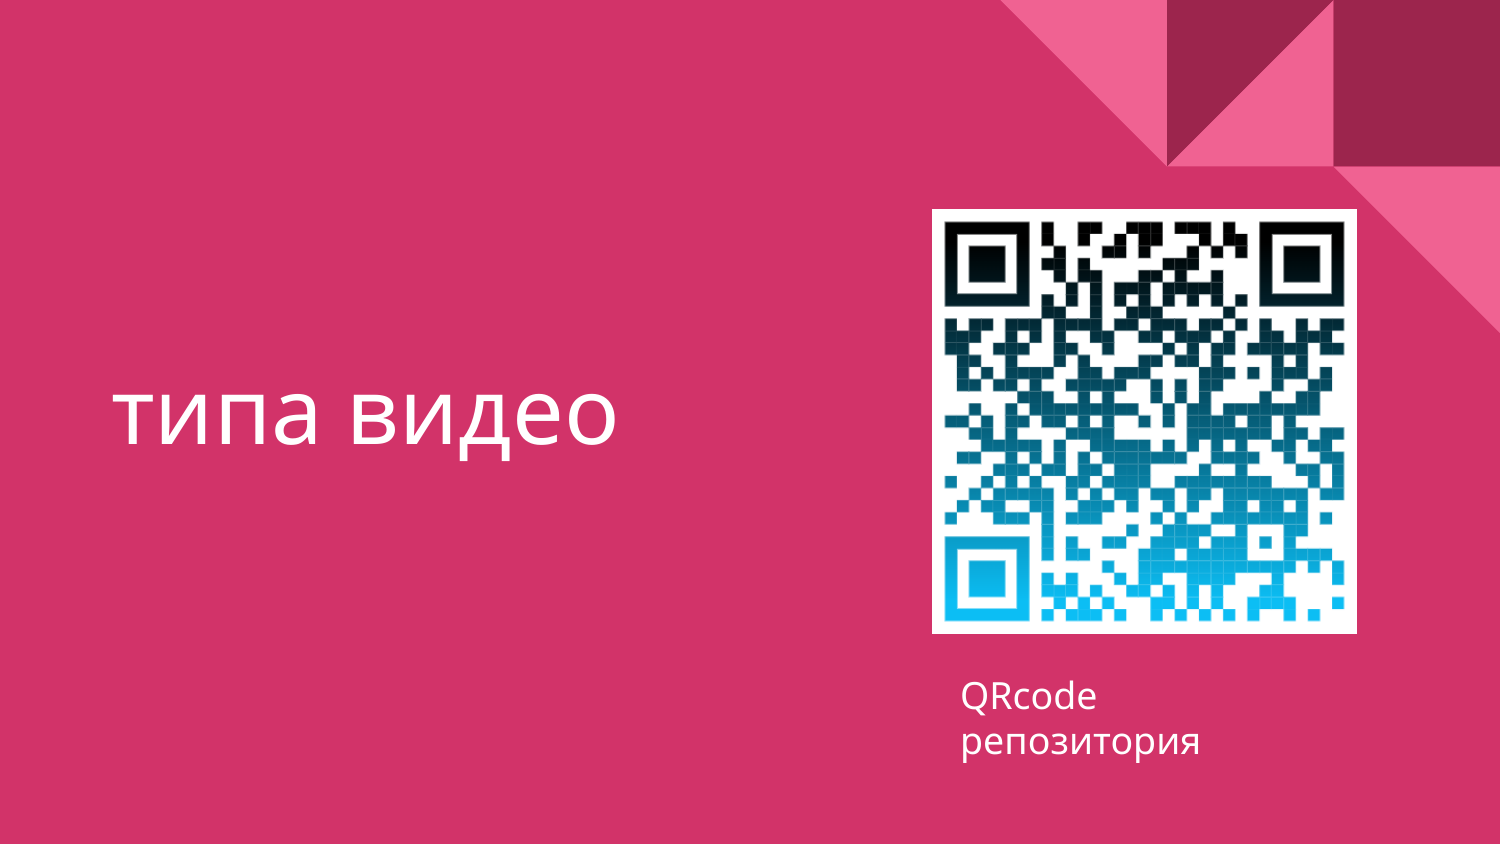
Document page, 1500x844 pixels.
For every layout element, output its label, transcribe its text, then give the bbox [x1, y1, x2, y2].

picture [931, 209, 1357, 635]
text_box QRcode репозитория [945, 656, 1344, 777]
title типа видео [96, 281, 638, 534]
